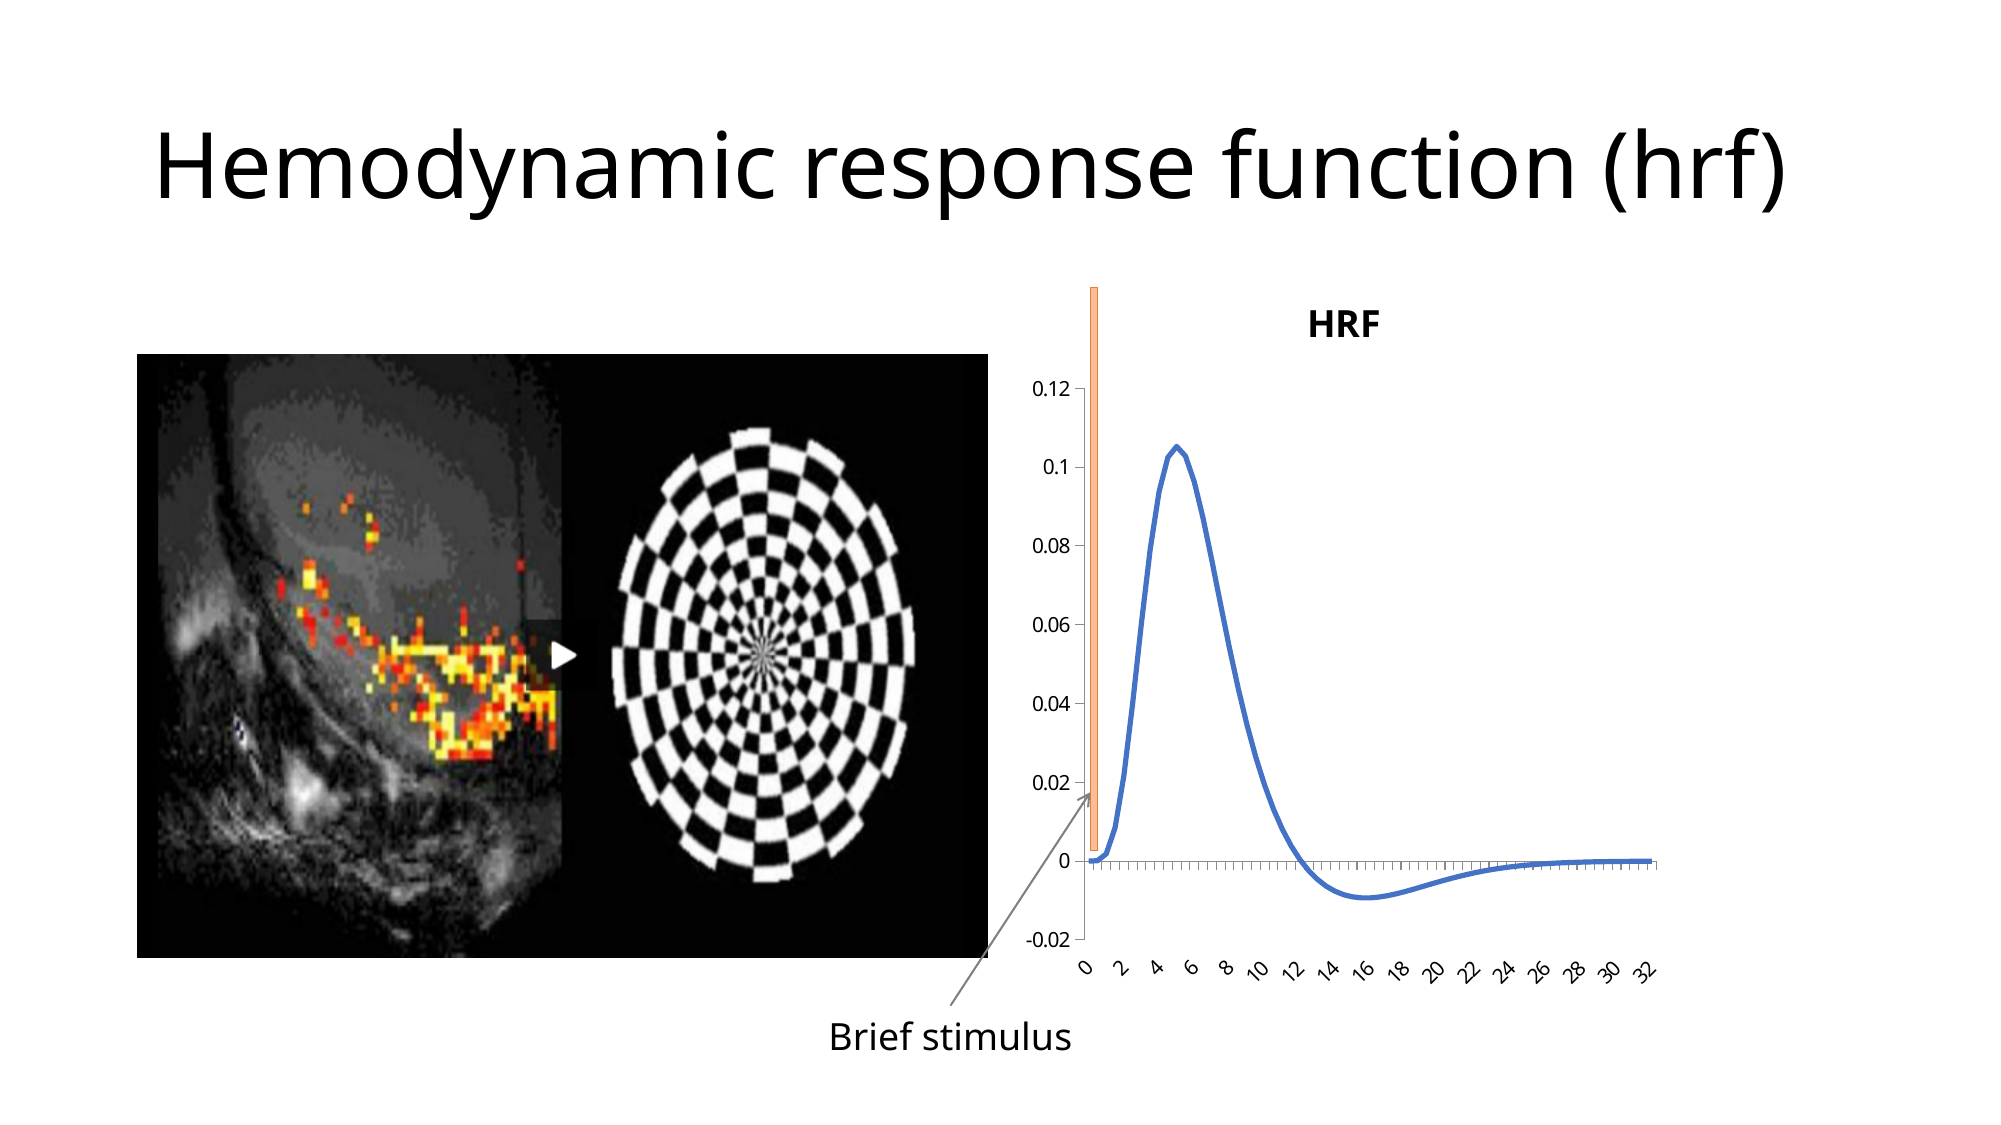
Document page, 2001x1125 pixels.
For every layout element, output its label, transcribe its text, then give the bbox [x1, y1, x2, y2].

text_box Brief stimulus [813, 1005, 1088, 1066]
title Hemodynamic response function (hrf) [137, 59, 1863, 278]
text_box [950, 792, 1091, 1006]
chart [1012, 262, 1675, 1005]
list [137, 354, 988, 958]
